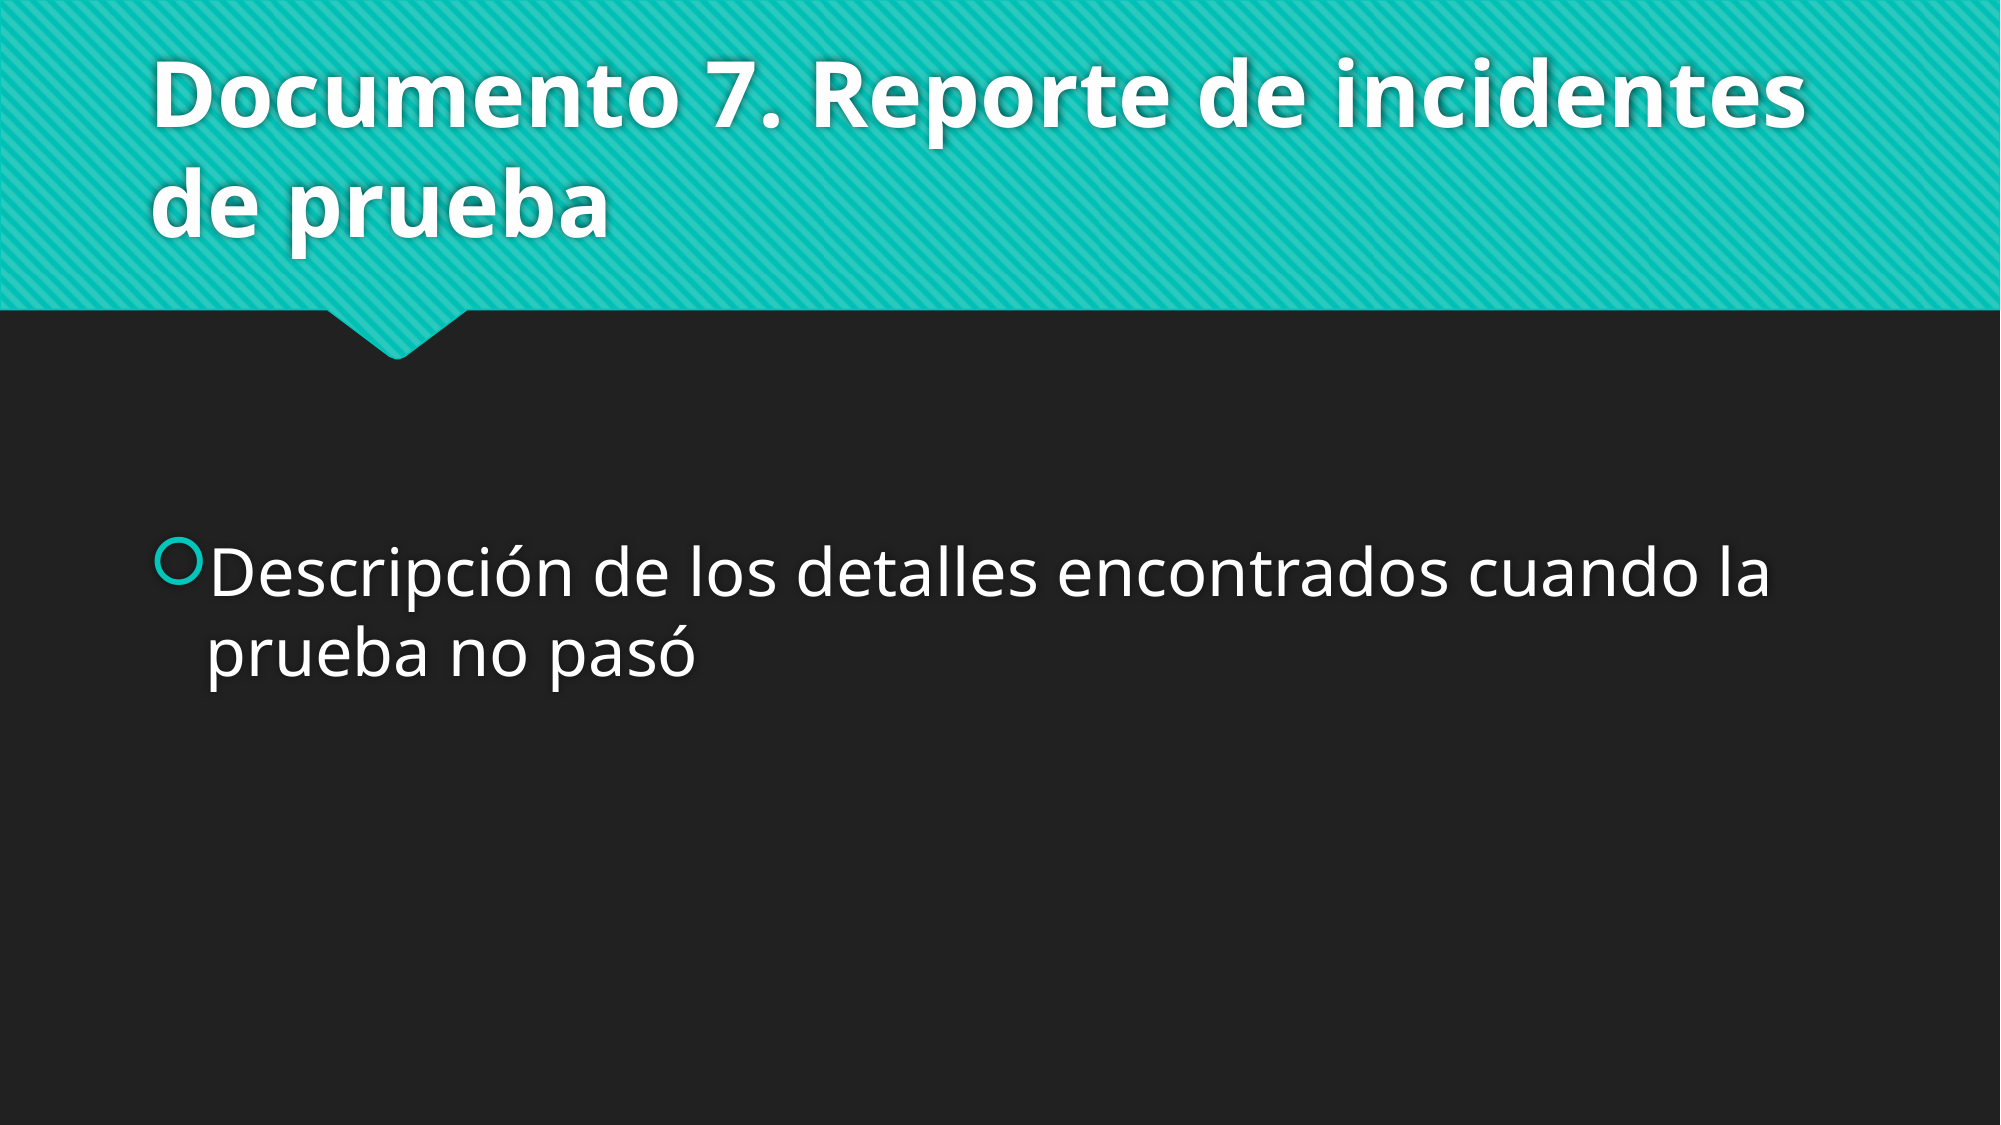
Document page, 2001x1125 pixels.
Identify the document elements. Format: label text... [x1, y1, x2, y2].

title Documento 7. Reporte de incidentes de prueba [134, 103, 1869, 263]
list Descripción de los detalles encontrados cuando la prueba no pasó [134, 364, 1866, 962]
